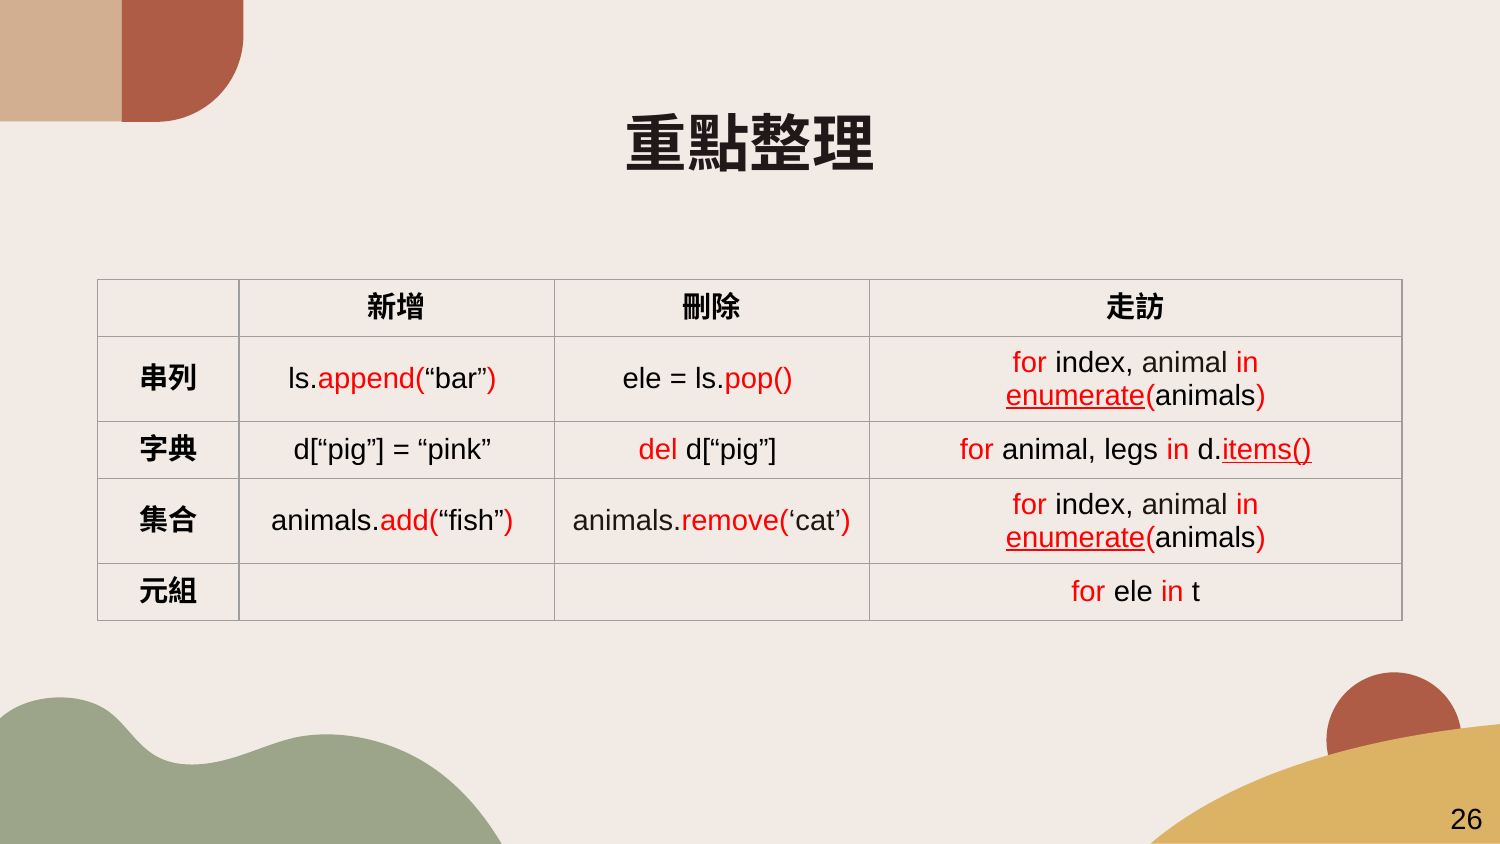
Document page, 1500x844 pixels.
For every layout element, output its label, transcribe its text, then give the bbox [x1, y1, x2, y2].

table_header 走訪 [870, 280, 1401, 336]
table_cell [555, 564, 869, 620]
table_cell for ele in t [870, 564, 1401, 620]
table_cell ele = ls.pop() [555, 337, 869, 421]
table_cell del d[“pig”] [555, 422, 869, 478]
table_cell for index, animal in enumerate(animals) [870, 479, 1401, 563]
table_cell ls.append(“bar”) [240, 337, 554, 421]
table_cell 串列 [98, 337, 238, 421]
title 重點整理 [118, 88, 1382, 167]
text_box 26 [1435, 793, 1500, 843]
table_cell 集合 [98, 479, 238, 563]
table_cell animals.remove(‘cat’) [555, 479, 869, 563]
table_cell for animal, legs in d.items() [870, 422, 1401, 478]
table_cell for index, animal in enumerate(animals) [870, 337, 1401, 421]
table_header 刪除 [555, 280, 869, 336]
table_cell [240, 564, 554, 620]
table_cell 字典 [98, 422, 238, 478]
table_header [98, 280, 238, 336]
table_header 新增 [240, 280, 554, 336]
table_cell animals.add(“fish”) [240, 479, 554, 563]
table_cell d[“pig”] = “pink” [240, 422, 554, 478]
table_cell 元組 [98, 564, 238, 620]
